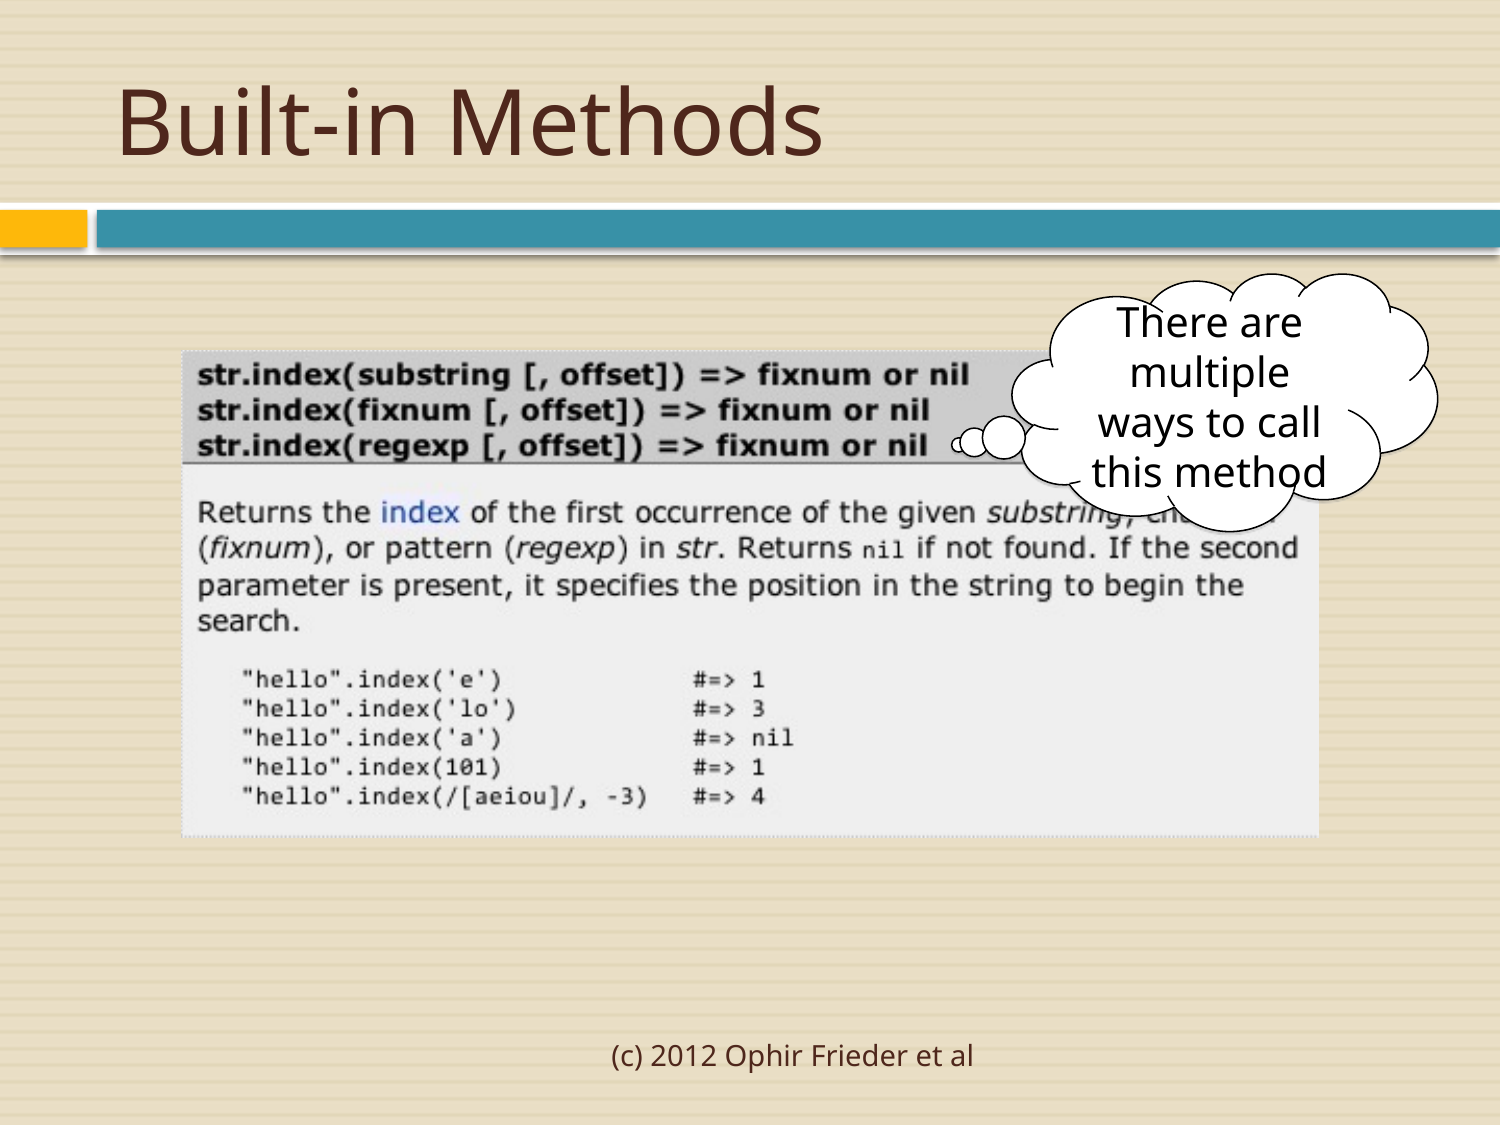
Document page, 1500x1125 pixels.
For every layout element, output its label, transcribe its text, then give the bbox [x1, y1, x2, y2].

text_box There are multiple ways to call this method [1050, 274, 1438, 500]
title Built-in Methods [99, 37, 1438, 200]
picture [180, 350, 1319, 839]
footer (c) 2012 Ophir Frieder et al [99, 1025, 990, 1085]
